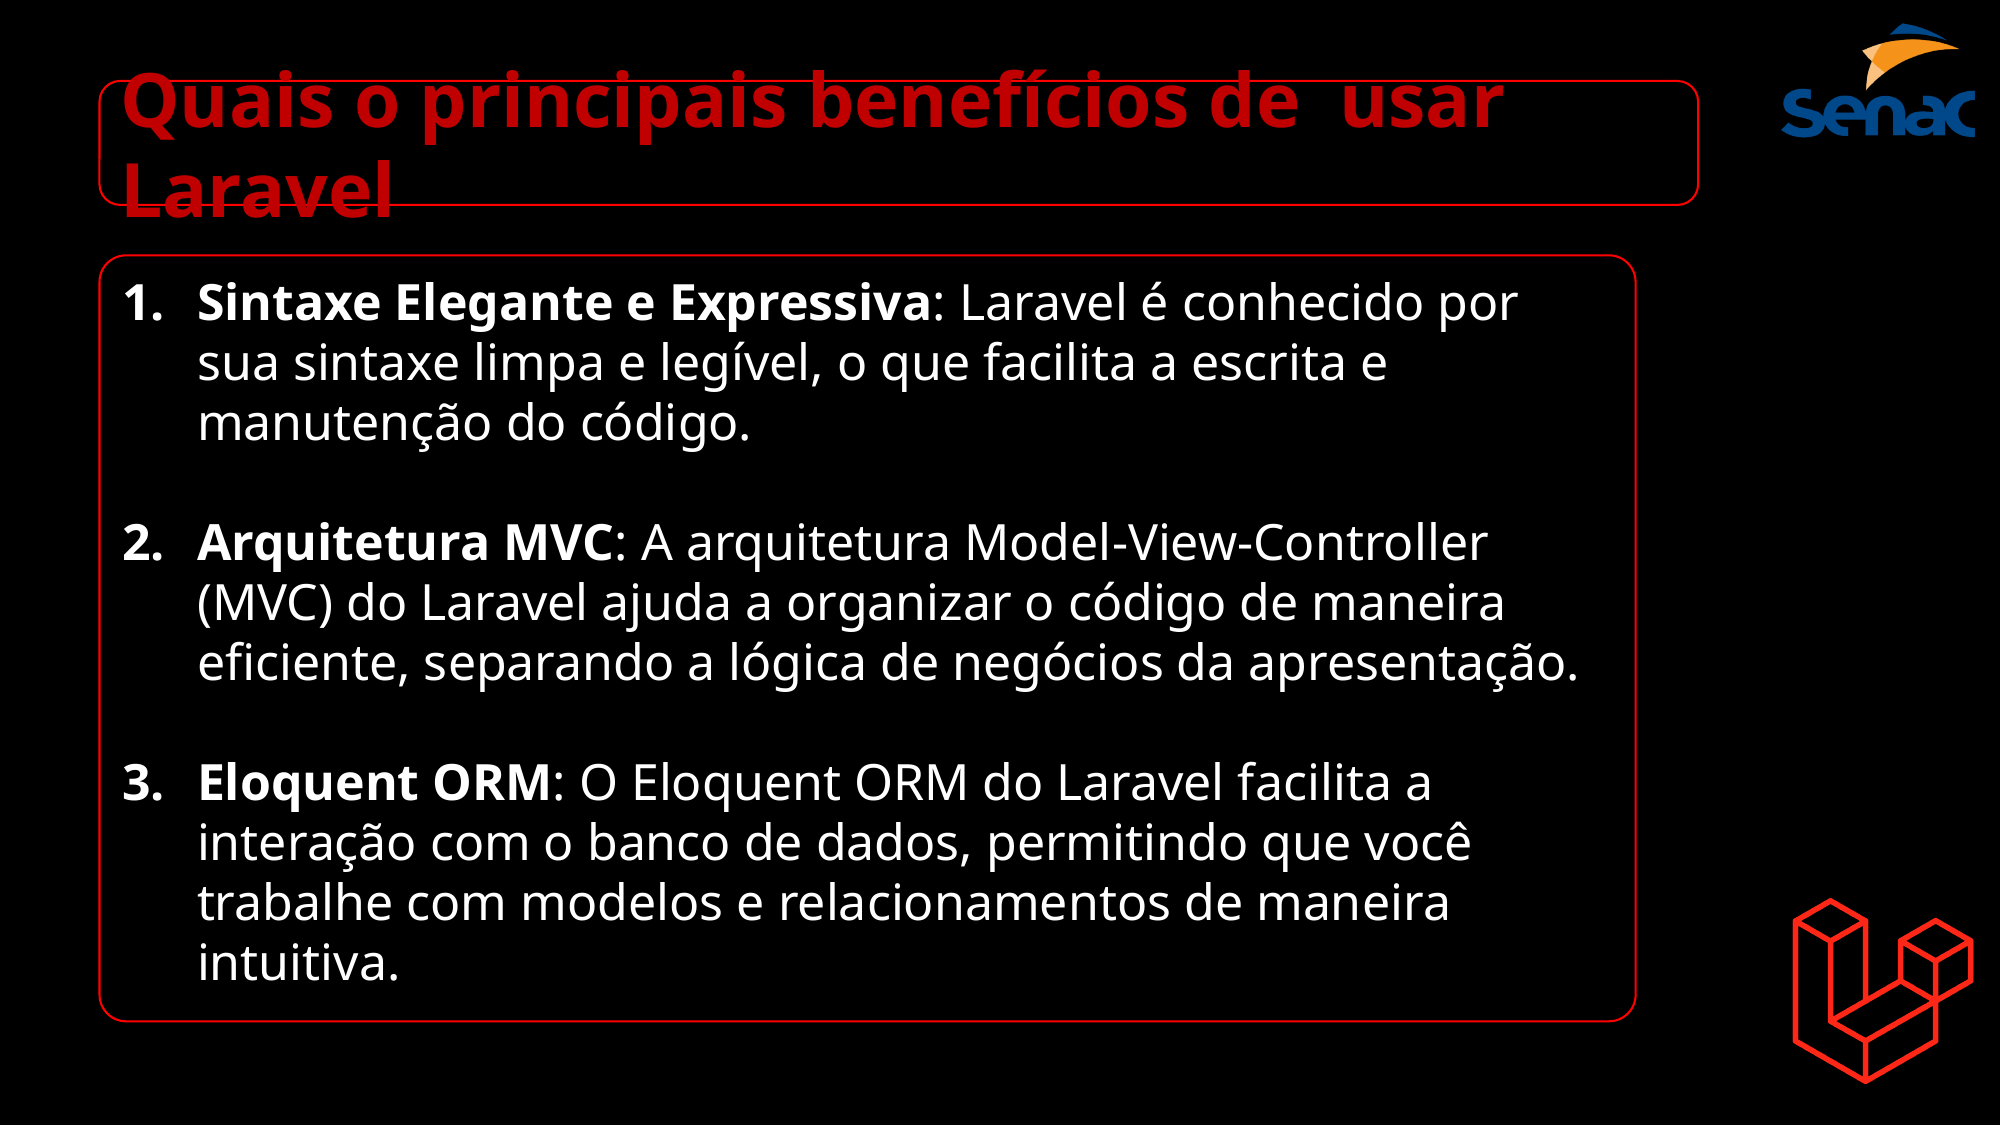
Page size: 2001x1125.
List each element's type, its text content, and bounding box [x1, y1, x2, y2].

picture [1776, 885, 1989, 1098]
text_box Quais o principais benefícios de usar Laravel [97, 79, 1700, 207]
picture [1764, 0, 2000, 163]
text_box Sintaxe Elegante e Expressiva: Laravel é conhecido por sua sintaxe limpa e legível, o que facilita a escrita e manutenção do código. Arquitetura MVC: A arquitetura Model-View-Controller (MVC) do Laravel ajuda a organizar o código de maneira eficiente, separando a lógica de negócios da apresentação. Eloquent ORM: O Eloquent ORM do Laravel facilita a interação com o banco de dados, permitindo que você trabalhe com modelos e relacionamentos de maneira intuitiva. [97, 253, 1638, 1023]
